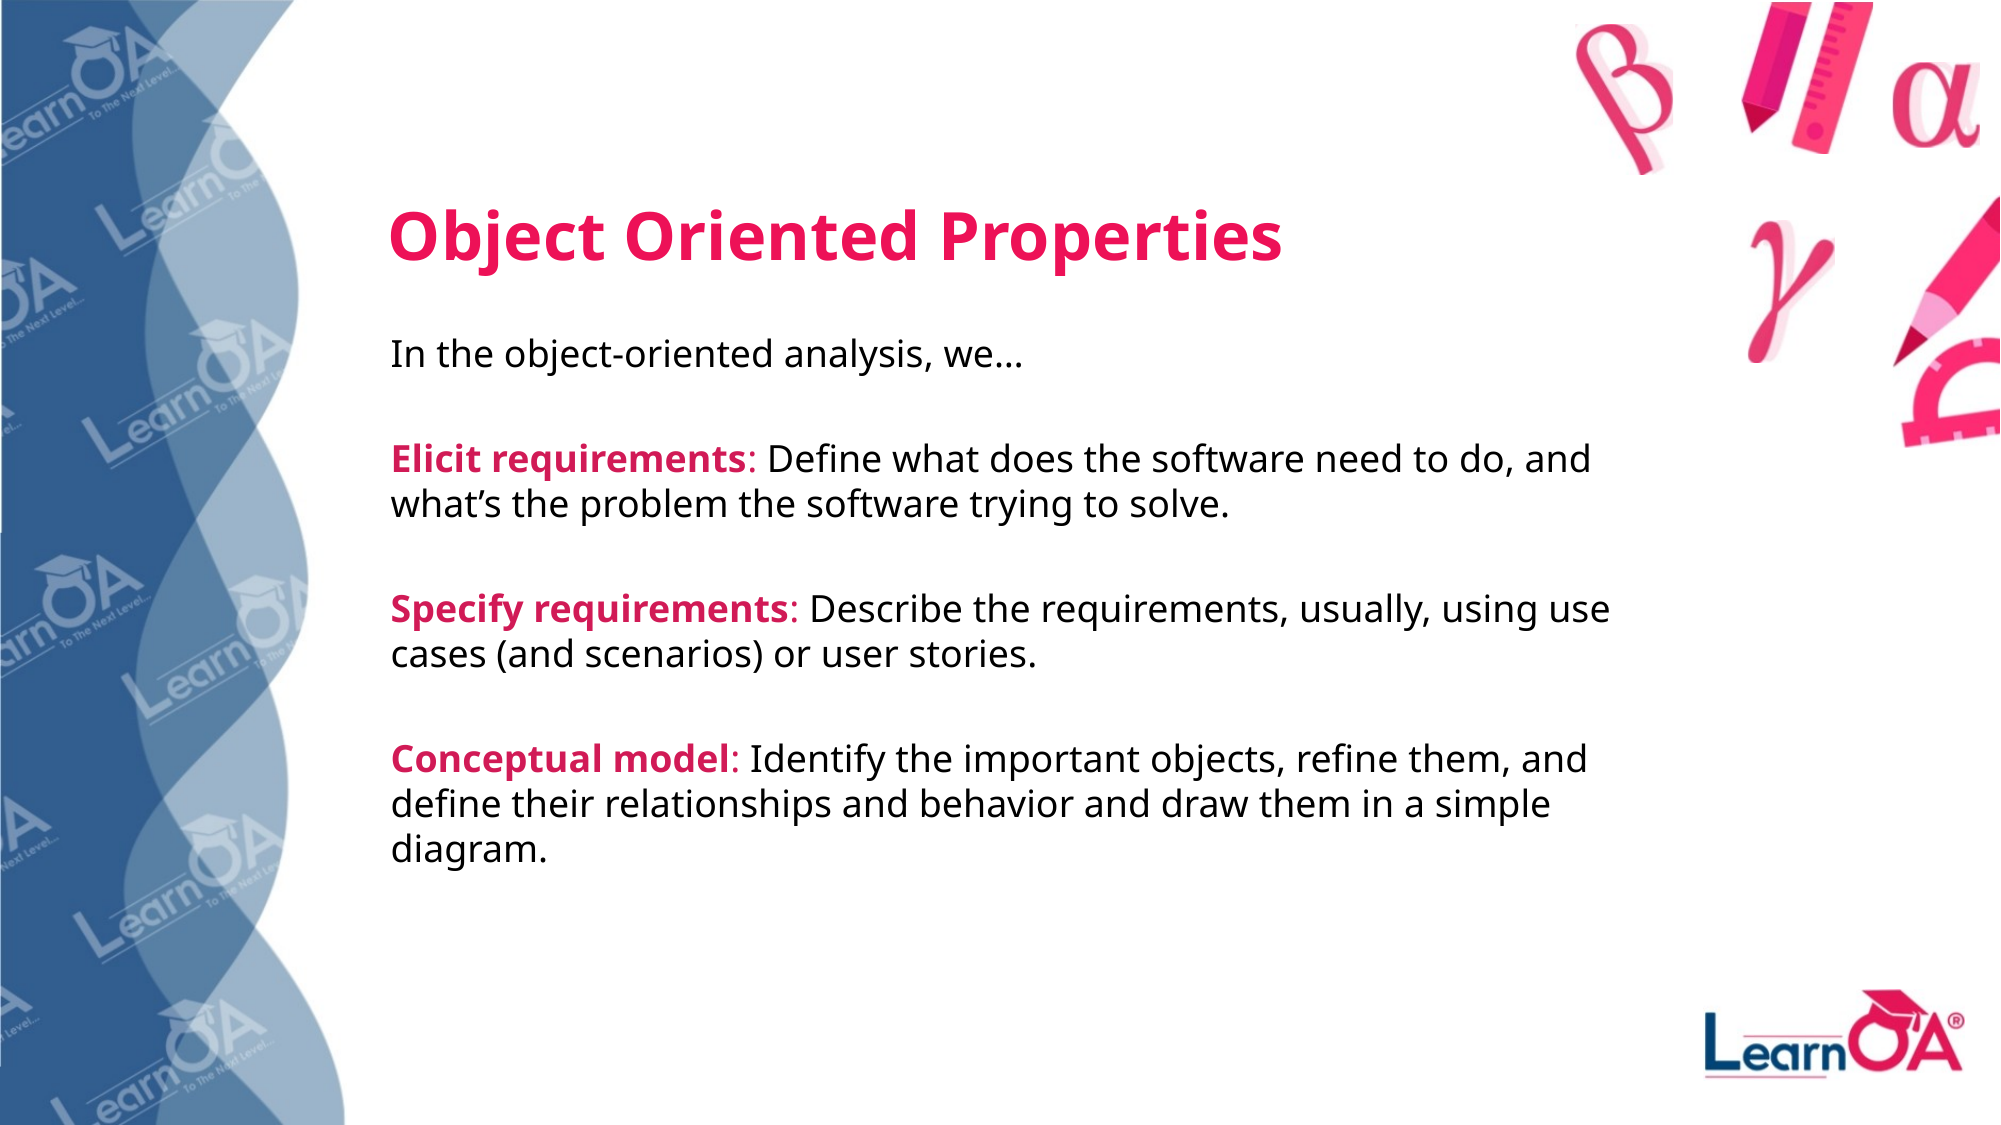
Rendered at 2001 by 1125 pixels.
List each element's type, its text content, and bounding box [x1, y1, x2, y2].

picture [1575, 24, 1674, 175]
title Object Oriented Properties [355, 179, 1376, 313]
picture [1892, 62, 1980, 148]
picture [1703, 989, 1965, 1081]
picture [1747, 220, 1835, 363]
picture [0, 0, 347, 1125]
picture [1892, 195, 2000, 448]
list In the object-oriented analysis, we… Elicit requirements: Define what does the software need to do, and what’s the problem the software trying to solve. Specify requirements: Describe the requirements, usually, using use cases (and scenarios) or user stories. Conceptual model: Identify the important objects, refine them, and define their relationships and behavior and draw them in a simple diagram. [390, 329, 1670, 912]
picture [1741, 2, 1874, 154]
